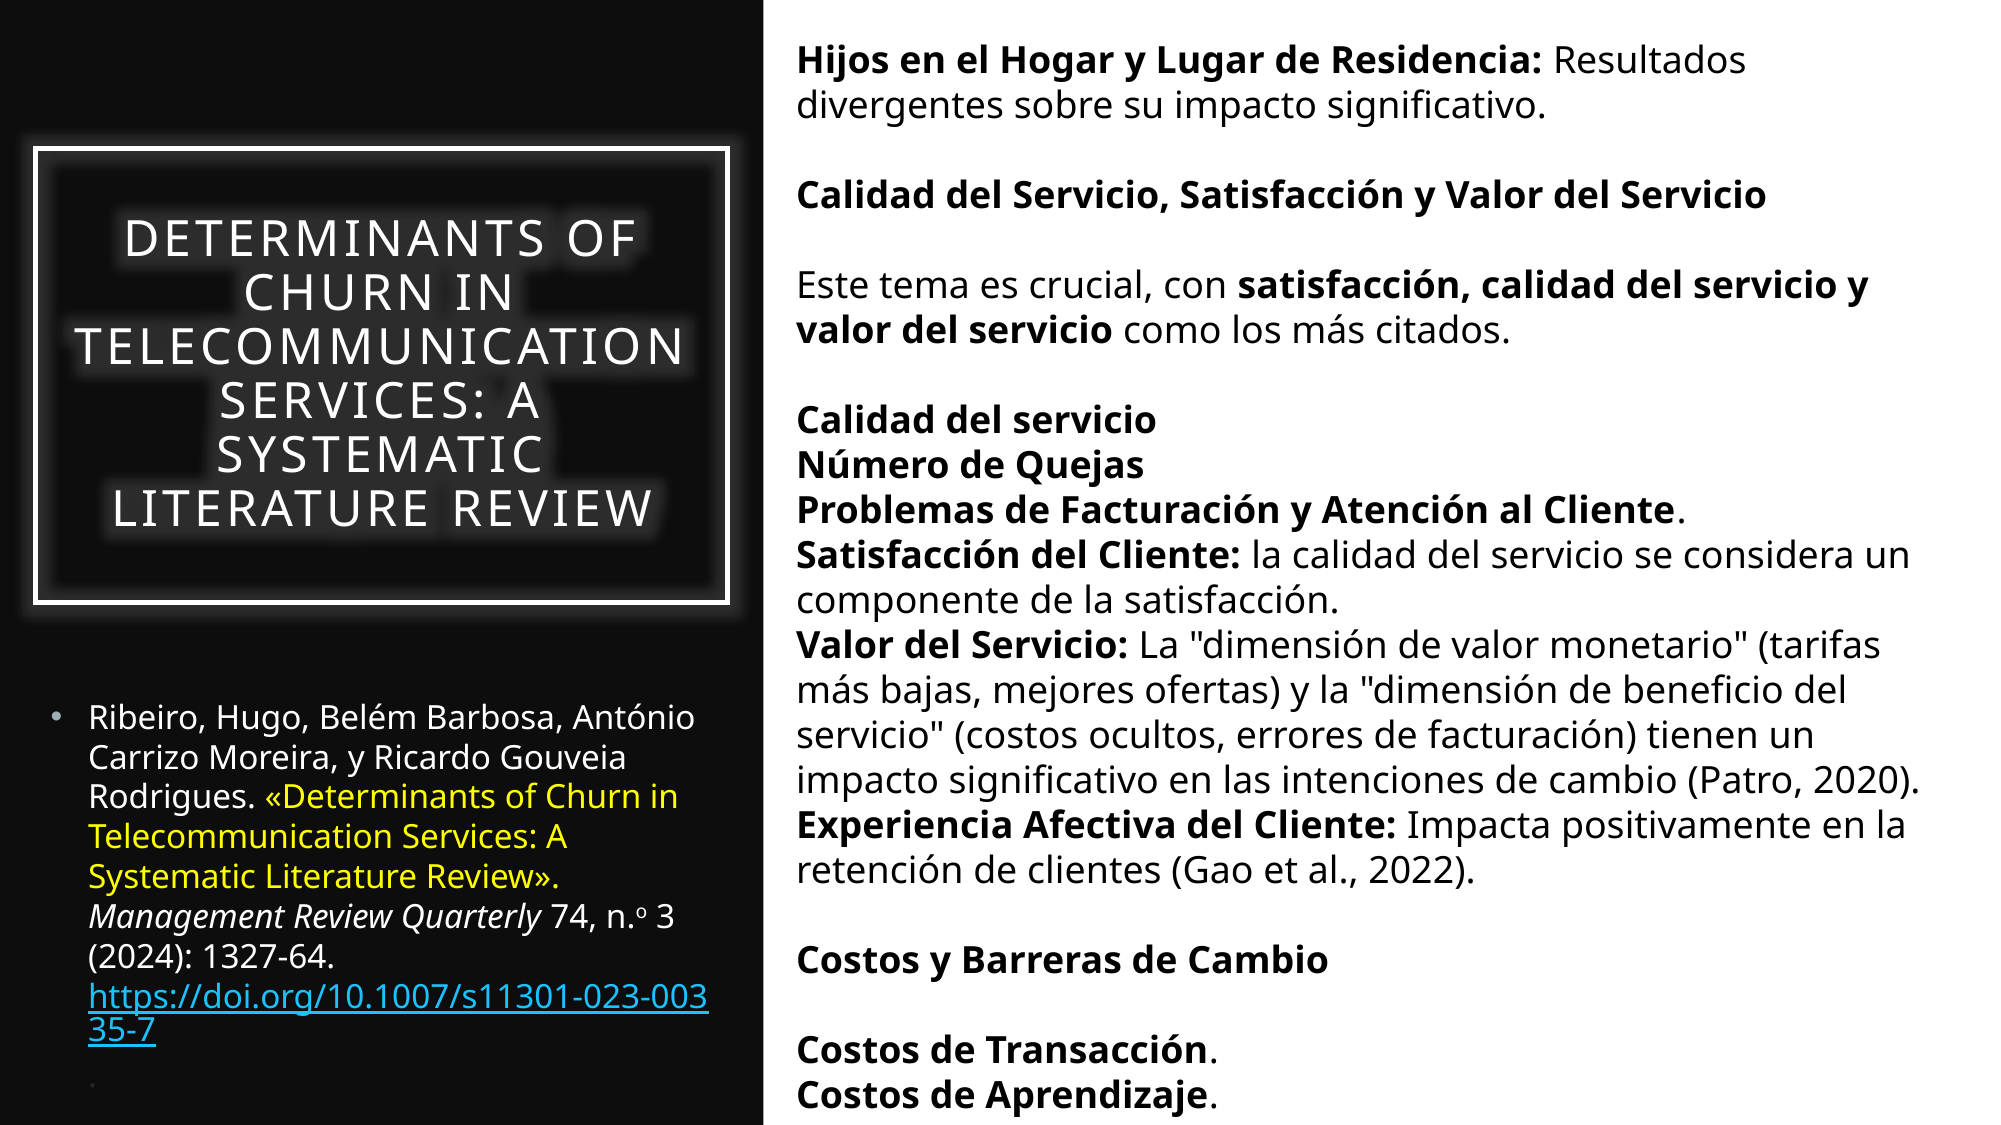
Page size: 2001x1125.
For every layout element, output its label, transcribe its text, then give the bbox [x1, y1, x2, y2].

text_box [764, 0, 2000, 1125]
text_box Ribeiro, Hugo, Belém Barbosa, António Carrizo Moreira, y Ricardo Gouveia Rodrigues. «Determinants of Churn in Telecommunication Services: A Systematic Literature Review». Management Review Quarterly 74, n.o 3 (2024): 1327-64. https://doi.org/10.1007/s11301-023-00335-7. [35, 688, 728, 997]
text_box [0, 0, 764, 1125]
text_box Hijos en el Hogar y Lugar de Residencia: Resultados divergentes sobre su impacto significativo. Calidad del Servicio, Satisfacción y Valor del Servicio Este tema es crucial, con satisfacción, calidad del servicio y valor del servicio como los más citados. Calidad del servicio Número de Quejas Problemas de Facturación y Atención al Cliente. Satisfacción del Cliente: la calidad del servicio se considera un componente de la satisfacción. Valor del Servicio: La "dimensión de valor monetario" (tarifas más bajas, mejores ofertas) y la "dimensión de beneficio del servicio" (costos ocultos, errores de facturación) tienen un impacto significativo en las intenciones de cambio (Patro, 2020). Experiencia Afectiva del Cliente: Impacta positivamente en la retención de clientes (Gao et al., 2022). Costos y Barreras de Cambio Costos de Transacción. Costos de Aprendizaje. [781, 29, 1965, 1124]
text_box Determinants of churn in telecommunication services: a systematic literature review [35, 148, 728, 603]
